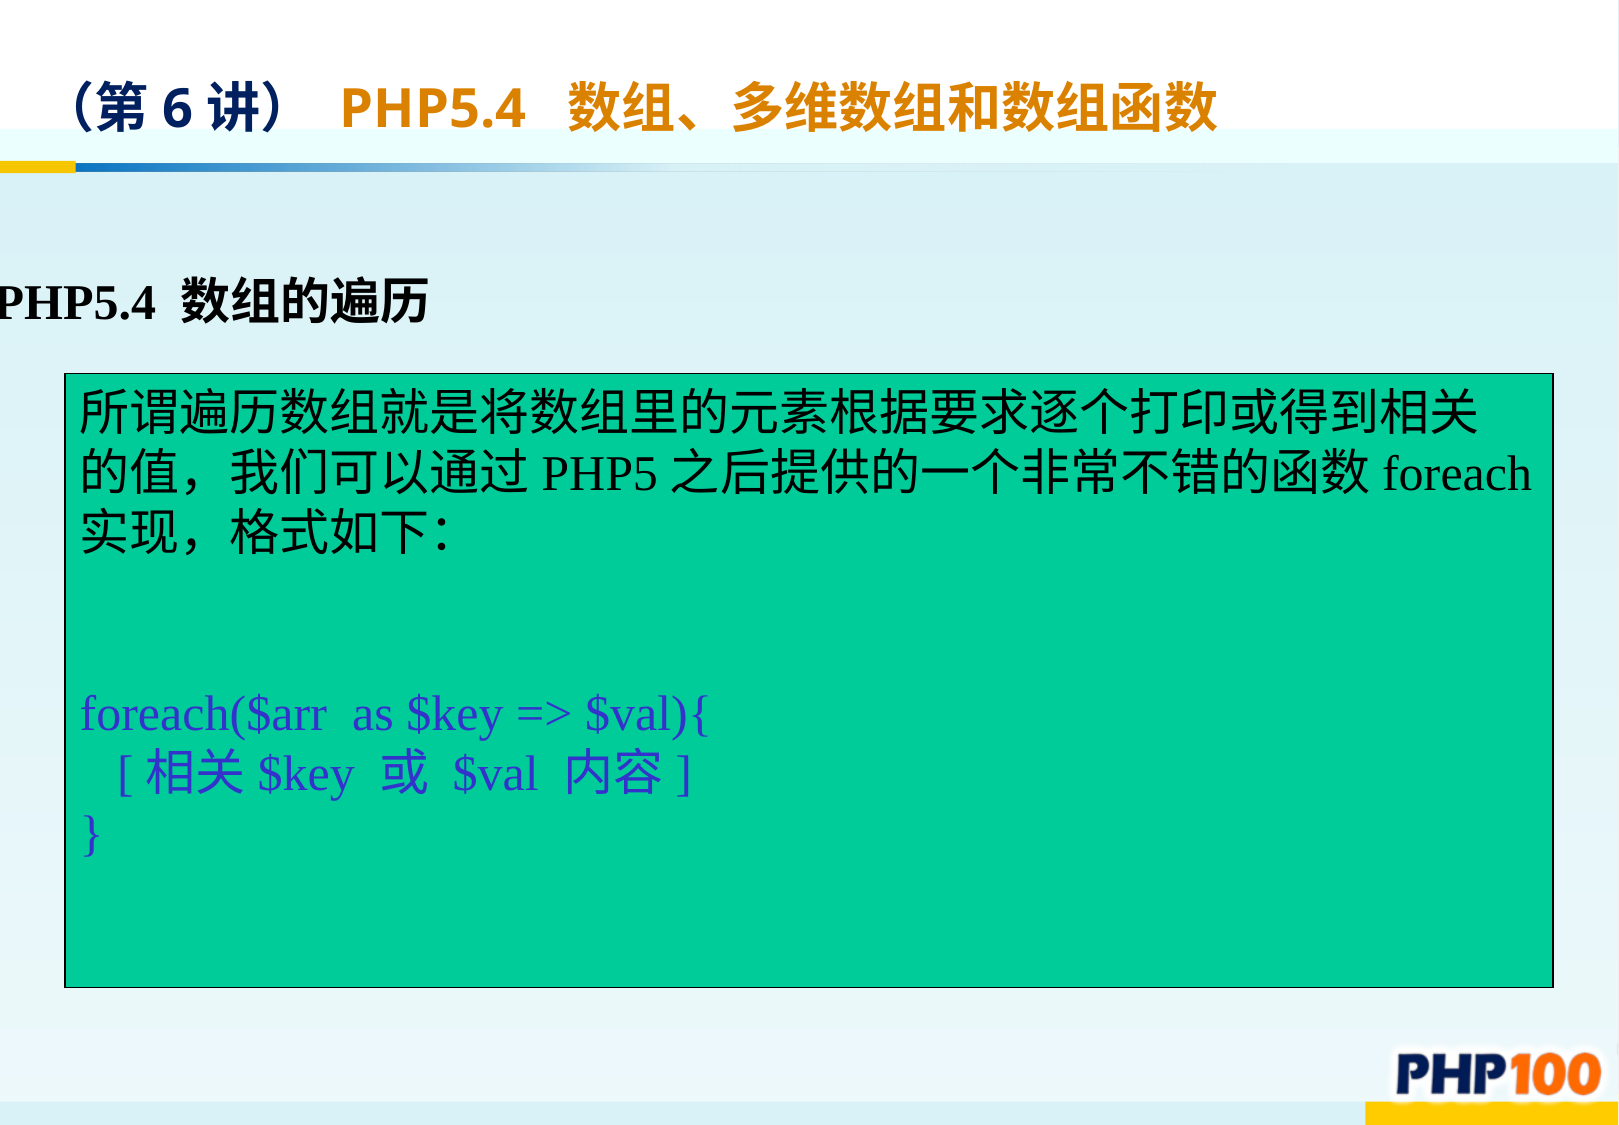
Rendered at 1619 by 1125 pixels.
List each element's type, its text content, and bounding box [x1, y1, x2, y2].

picture [76, 162, 1304, 173]
text_box 所谓遍历数组就是将数组里的元素根据要求逐个打印或得到相关 的值，我们可以通过PHP5之后提供的一个非常不错的函数foreach 实现，格式如下： foreach($arr as $key => $val){ [相关$key 或 $val 内容] } [64, 373, 1554, 988]
text_box （第6讲） PHP5.4 数组、多维数组和数组函数 [25, 66, 1234, 146]
text_box PHP5.4 数组的遍历 [0, 231, 584, 337]
picture [1385, 1042, 1619, 1107]
